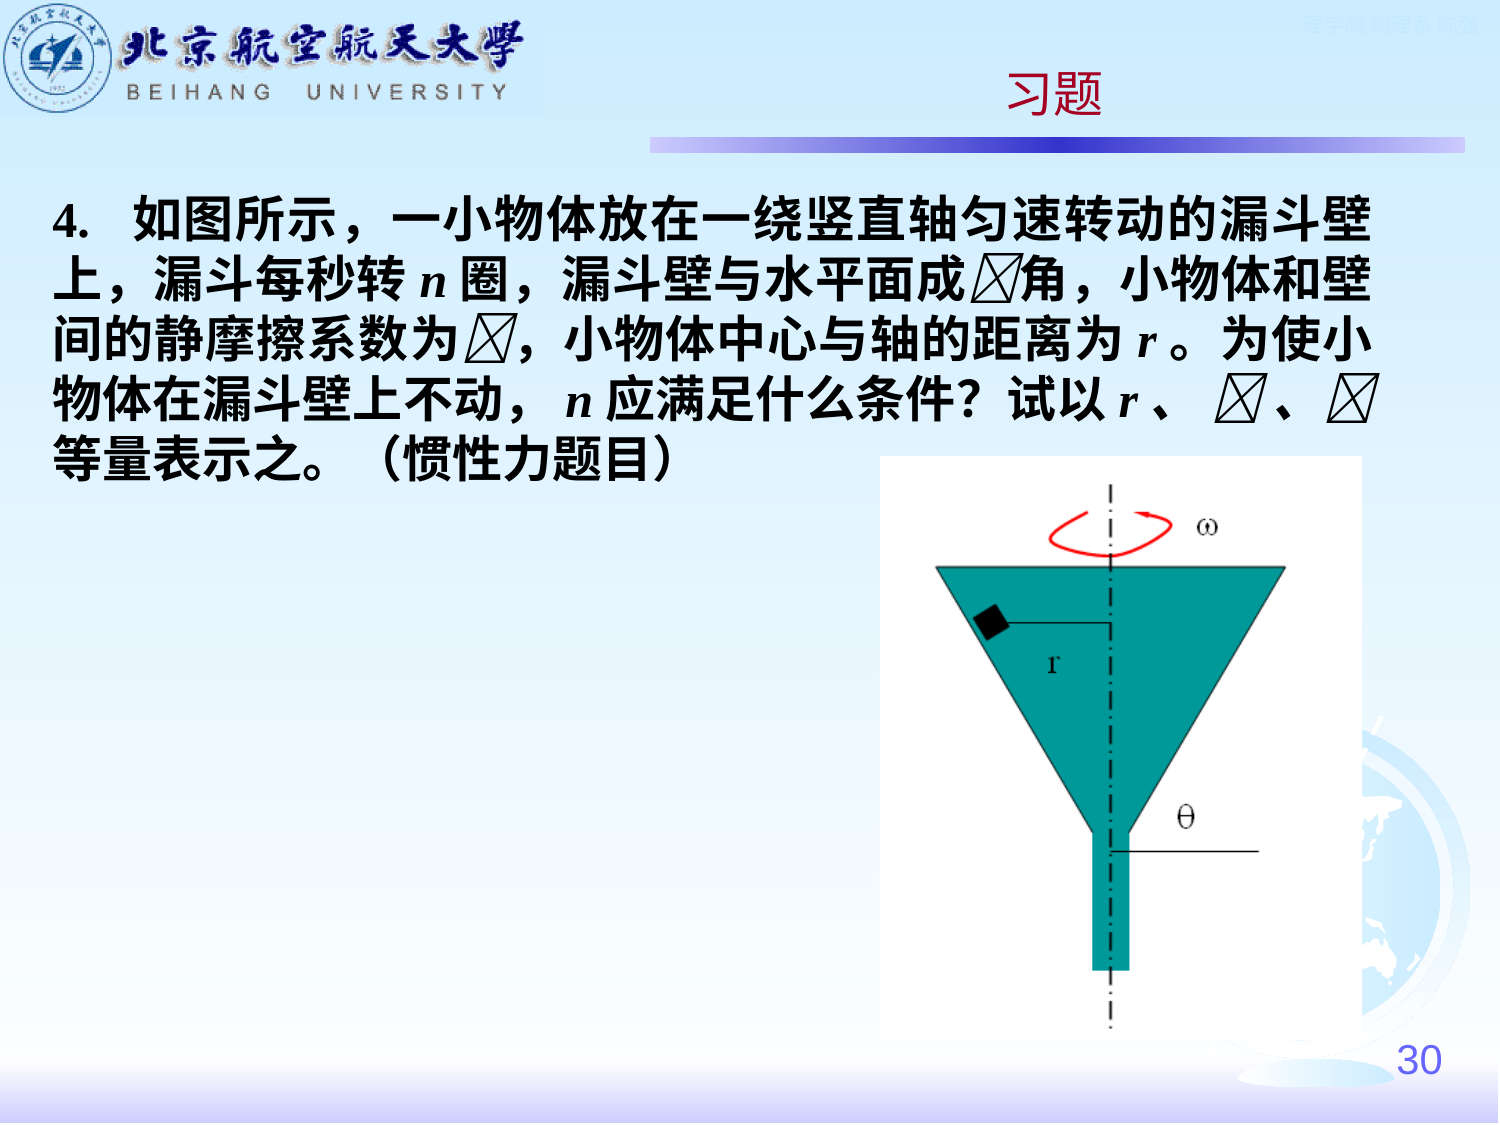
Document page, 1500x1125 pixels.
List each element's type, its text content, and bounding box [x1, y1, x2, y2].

text_box 4. 如图所示，一小物体放在一绕竖直轴匀速转动的漏斗壁上，漏斗每秒转n圈，漏斗壁与水平面成角，小物体和壁间的静摩擦系数为，小物体中心与轴的距离为r。为使小物体在漏斗壁上不动，n应满足什么条件？试以r、  、等量表示之。（惯性力题目） [37, 180, 1388, 495]
slide_number 30 [1145, 1024, 1459, 1101]
picture [879, 455, 1363, 1041]
text_box 习题 [625, 47, 1483, 138]
picture [0, 0, 543, 117]
